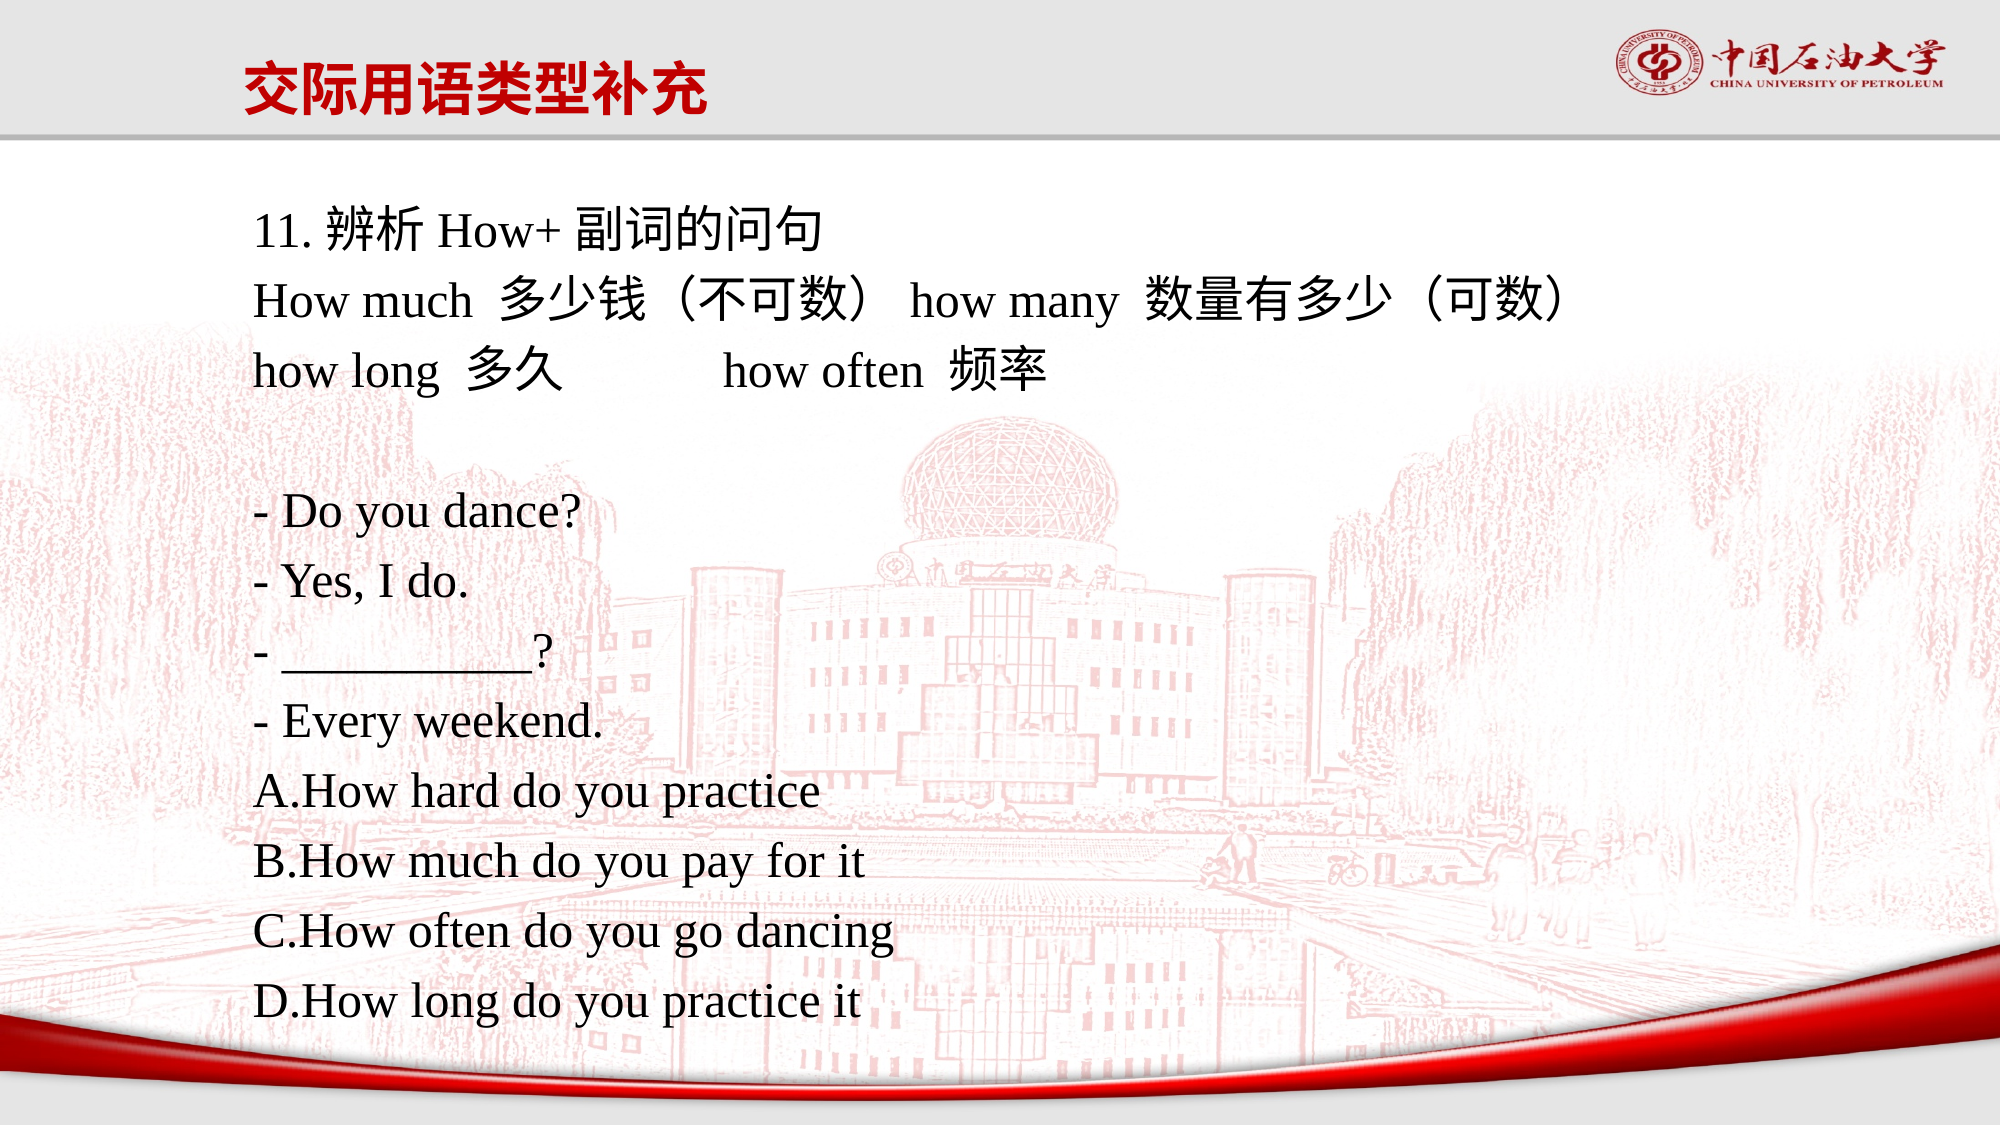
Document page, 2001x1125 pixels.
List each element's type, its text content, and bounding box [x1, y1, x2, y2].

list 11.辨析How+副词的问句 How much 多少钱（不可数）how many 数量有多少（可数） how long 多久 how often 频率 - Do you dance? - Yes, I do. - __________? - Every weekend. A.How hard do you practice B.How much do you pay for it C.How often do you go dancing D.How long do you practice it [237, 189, 1632, 1053]
title 交际用语类型补充 [227, 27, 1494, 127]
picture [0, 0, 2000, 1125]
